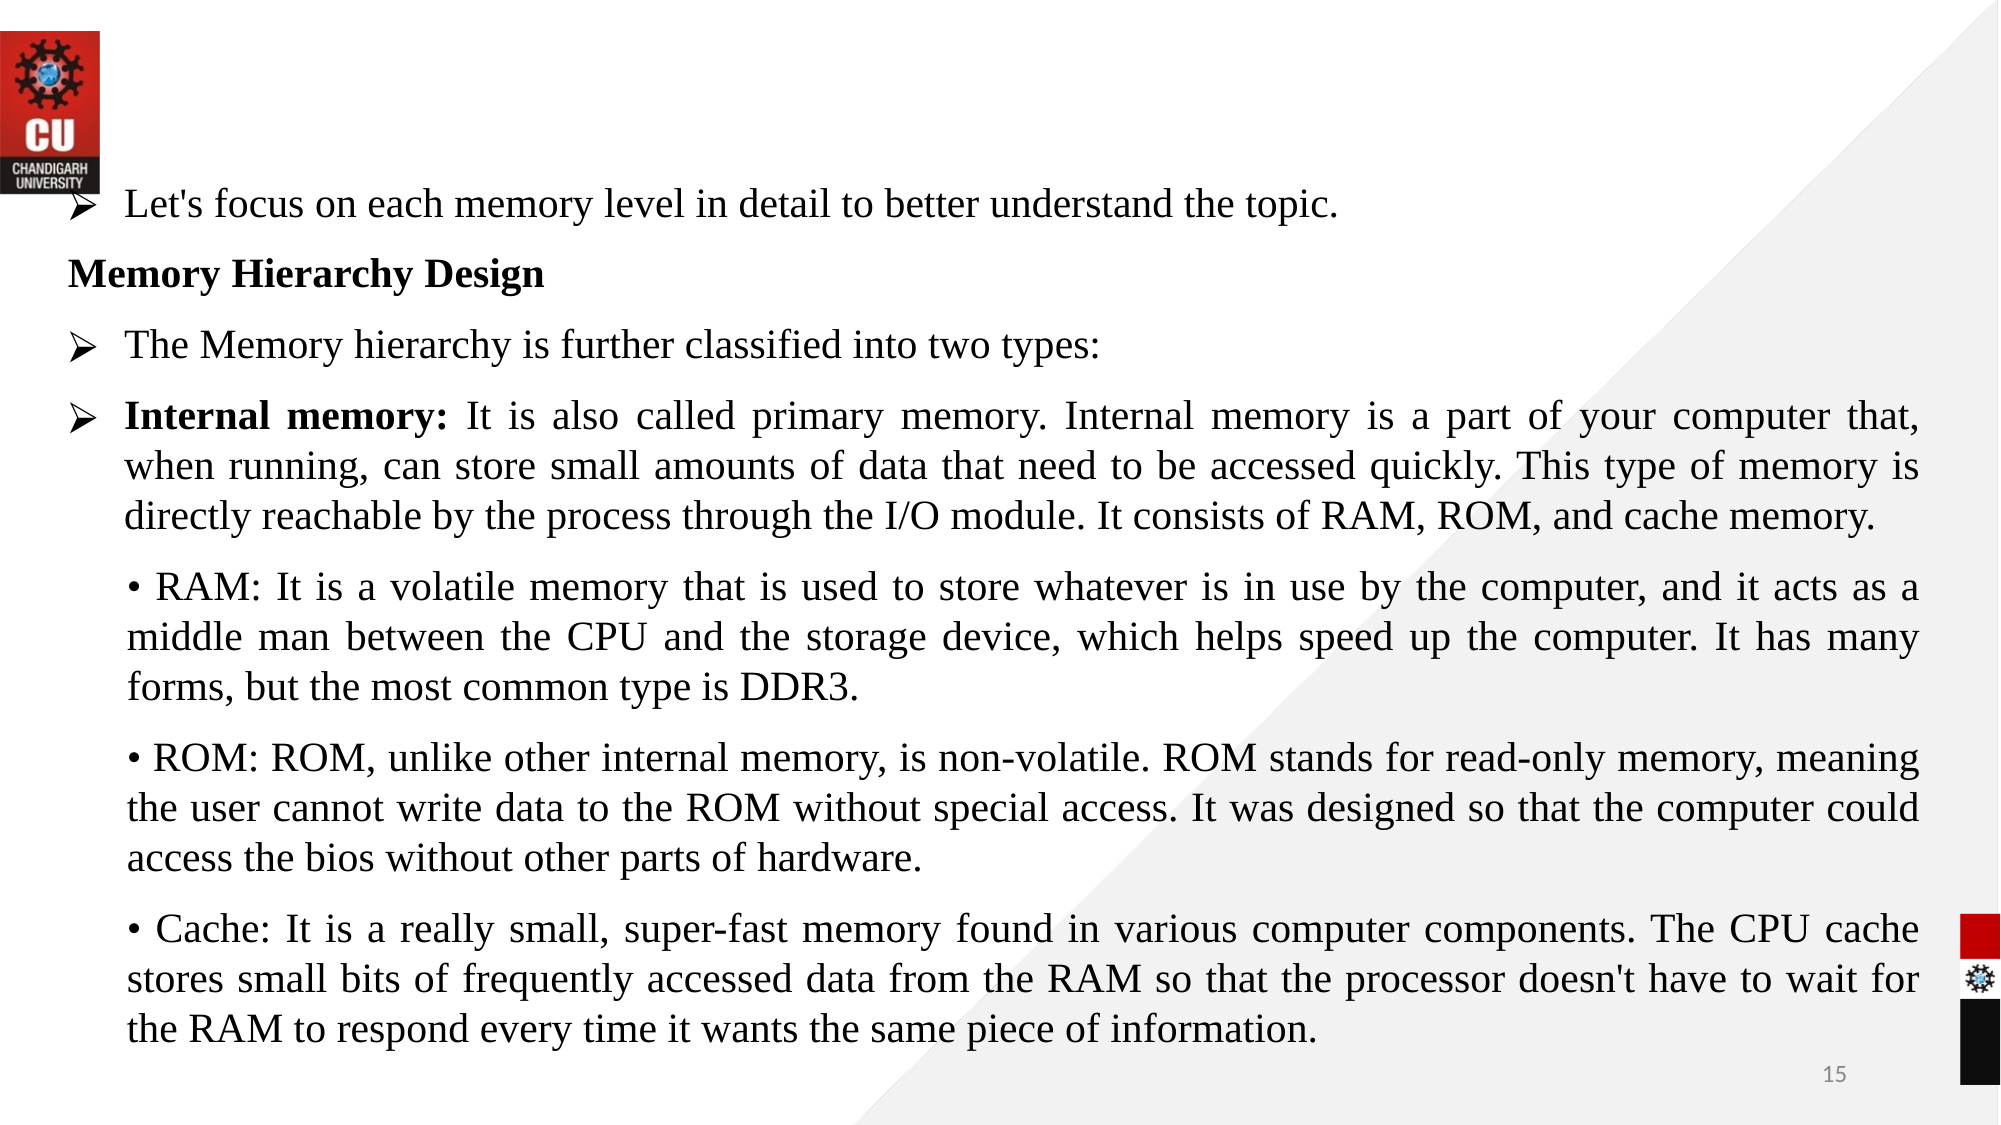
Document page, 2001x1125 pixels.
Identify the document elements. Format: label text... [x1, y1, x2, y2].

list Let's focus on each memory level in detail to better understand the topic. Memory Hierarchy Design The Memory hierarchy is further classified into two types: Internal memory: It is also called primary memory. Internal memory is a part of your computer that, when running, can store small amounts of data that need to be accessed quickly. This type of memory is directly reachable by the process through the I/O module. It consists of RAM, ROM, and cache memory. • RAM: It is a volatile memory that is used to store whatever is in use by the computer, and it acts as a middle man between the CPU and the storage device, which helps speed up the computer. It has many forms, but the most common type is DDR3. • ROM: ROM, unlike other internal memory, is non-volatile. ROM stands for read-only memory, meaning the user cannot write data to the ROM without special access. It was designed so that the computer could access the bios without other parts of hardware. • Cache: It is a really small, super-fast memory found in various computer components. The CPU cache stores small bits of frequently accessed data from the RAM so that the processor doesn't have to wait for the RAM to respond every time it wants the same piece of information. [52, 22, 1937, 1058]
picture [0, 0, 2001, 1125]
slide_number ‹#› [1412, 1042, 1863, 1103]
